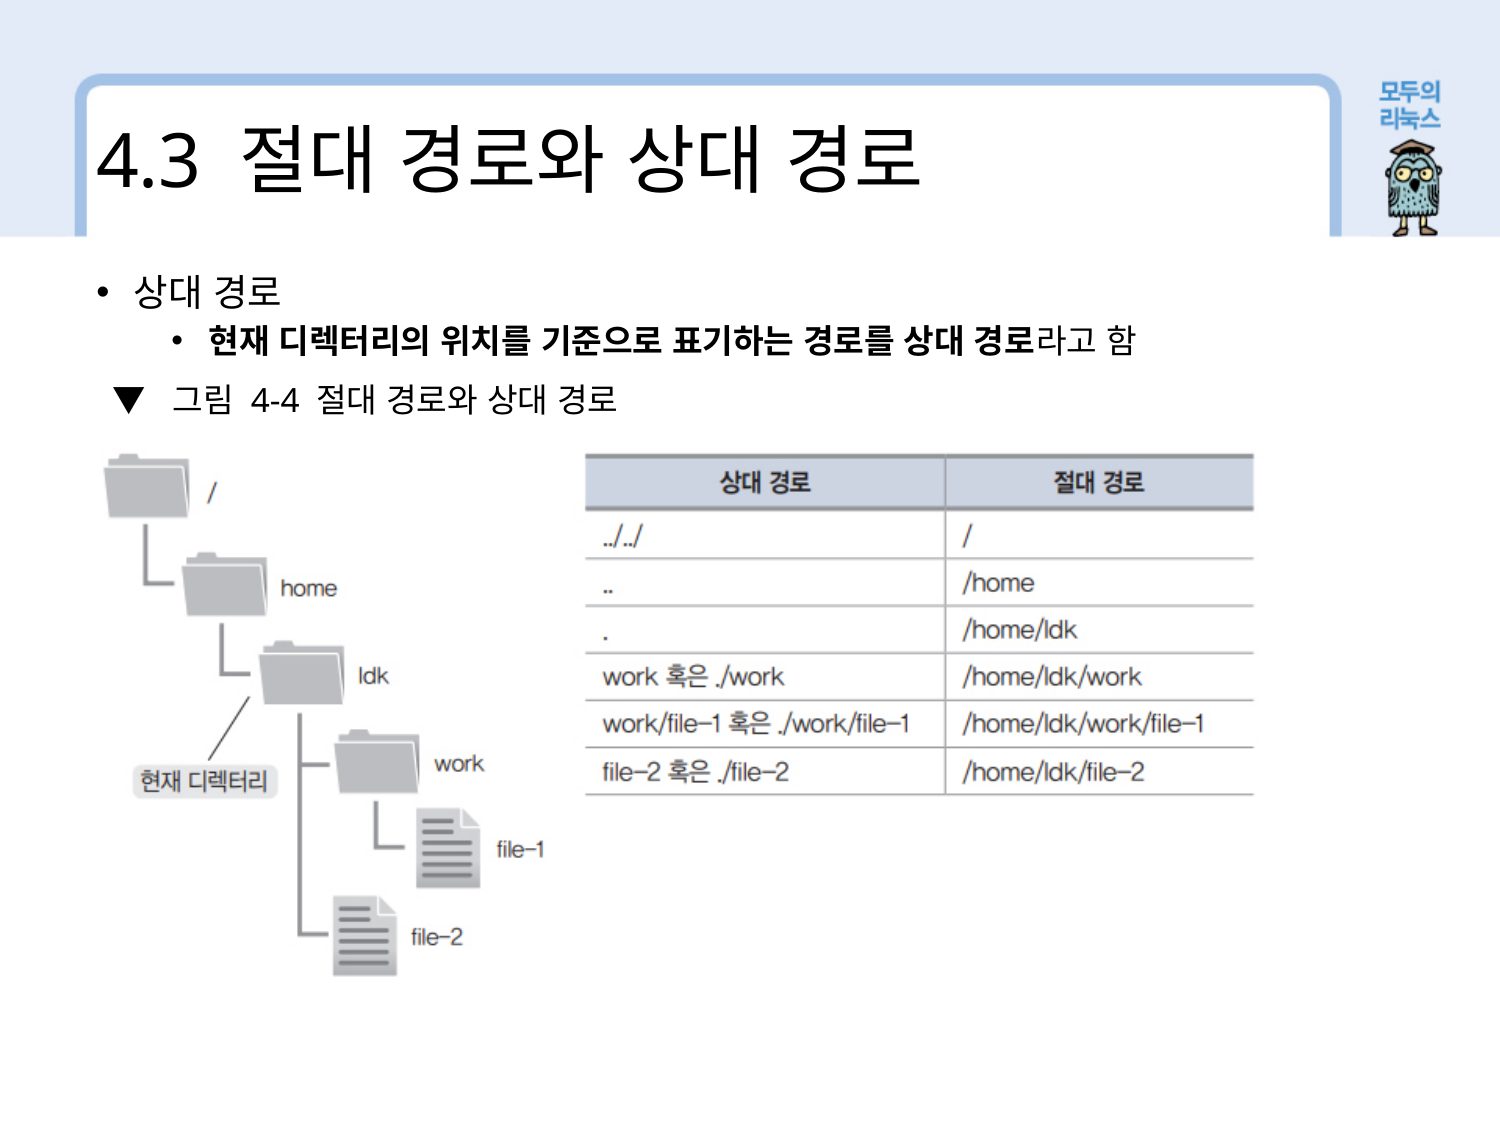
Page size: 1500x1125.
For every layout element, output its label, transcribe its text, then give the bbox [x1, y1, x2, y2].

picture [0, 0, 1500, 1125]
text_box ▼ 그림 4-4 절대 경로와 상대 경로 [97, 371, 1424, 438]
text_box 4.3 절대 경로와 상대 경로 [81, 115, 1335, 221]
text_box 상대 경로 현재 디렉터리의 위치를 기준으로 표기하는 경로를 상대 경로라고 함 [81, 266, 1335, 1024]
